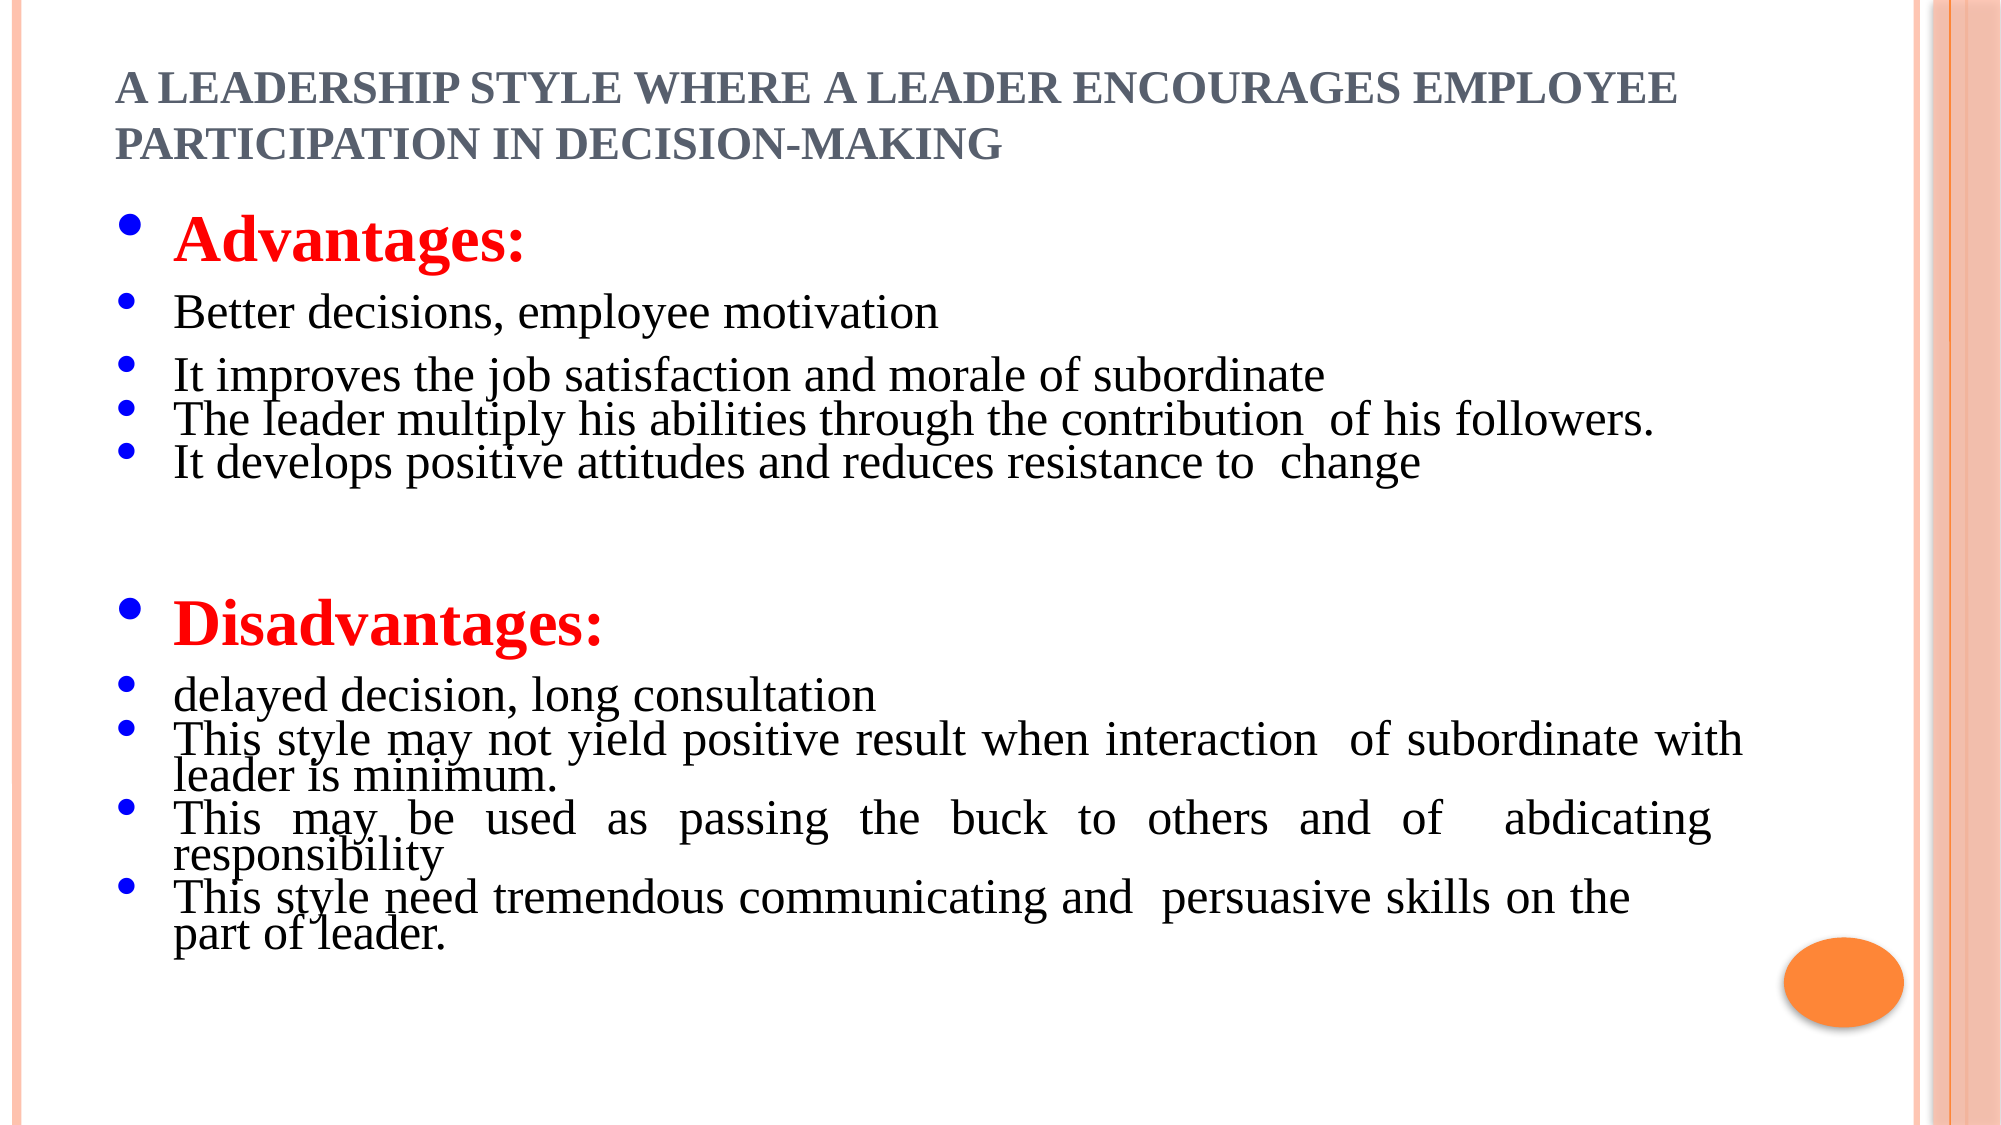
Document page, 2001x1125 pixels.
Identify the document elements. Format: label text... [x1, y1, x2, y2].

title A leadership style where a leader encourages employee participation in decision-making [99, 45, 1734, 187]
list Advantages: Better decisions, employee motivation It improves the job satisfaction and morale of subordinate The leader multiply his abilities through the contribution of his followers. It develops positive attitudes and reduces resistance to change Disadvantages: delayed decision, long consultation This style may not yield positive result when interaction of subordinate with leader is minimum. This may be used as passing the buck to others and of abdicating responsibility This style need tremendous communicating and persuasive skills on the part of leader. [99, 187, 1788, 1062]
